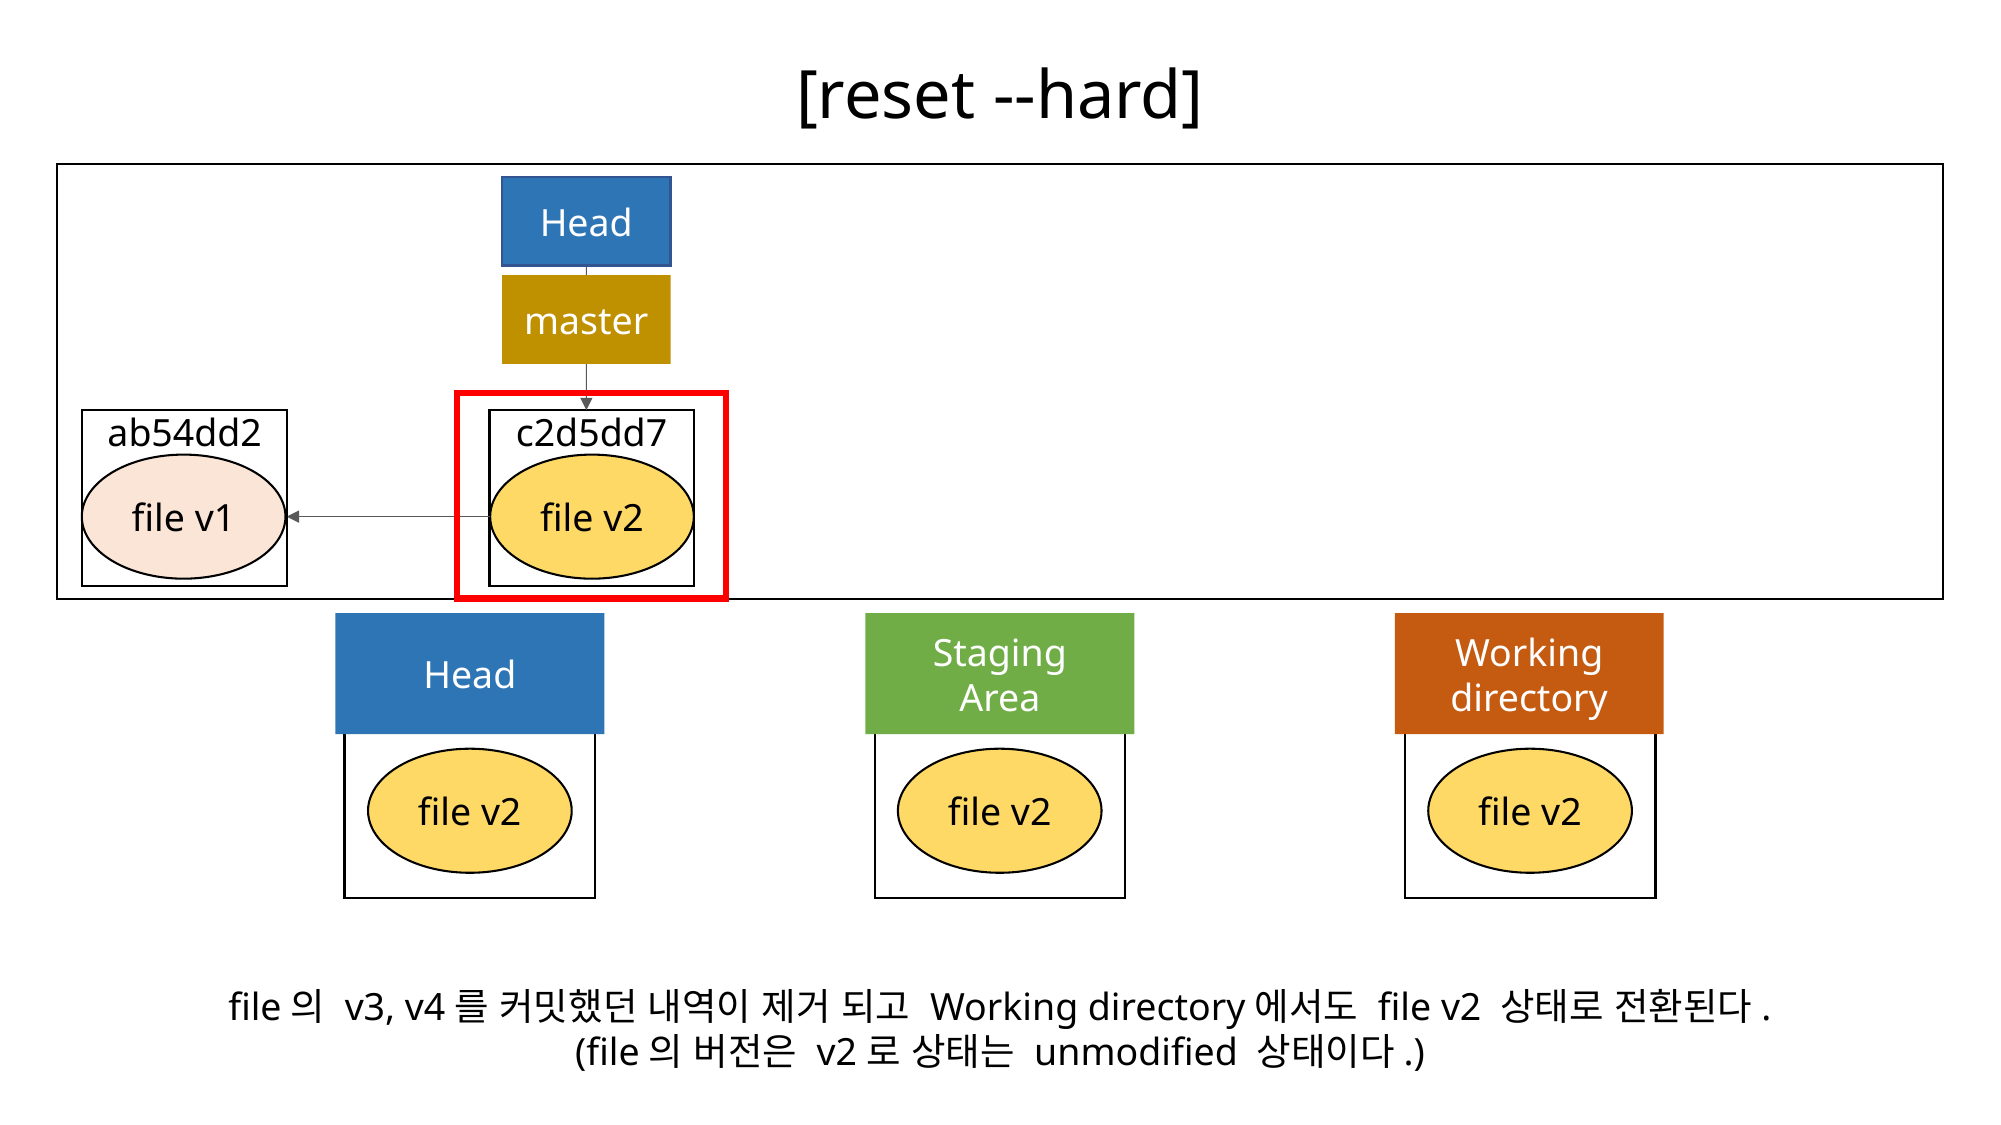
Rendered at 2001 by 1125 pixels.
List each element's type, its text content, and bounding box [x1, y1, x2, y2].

text_box [874, 735, 1126, 899]
text_box Head [501, 176, 672, 267]
text_box [343, 735, 596, 899]
text_box Head [334, 612, 605, 735]
text_box [456, 392, 727, 600]
text_box file v2 [1427, 747, 1633, 874]
text_box master [587, 274, 672, 365]
text_box [reset --hard] [781, 45, 1219, 140]
text_box file v2 [896, 747, 1103, 874]
text_box Staging Area [864, 612, 1135, 735]
text_box Working directory [1394, 612, 1665, 735]
text_box file v2 [366, 747, 573, 874]
text_box file의 v3, v4를 커밋했던 내역이 제거 되고 Working directory에서도 file v2 상태로 전환된다. (file의 버전은 v2로 상태는 unmodified 상태이다.) [213, 975, 1787, 1081]
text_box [81, 401, 287, 587]
text_box [56, 163, 1944, 600]
text_box [1404, 735, 1657, 899]
text_box master [501, 274, 586, 365]
